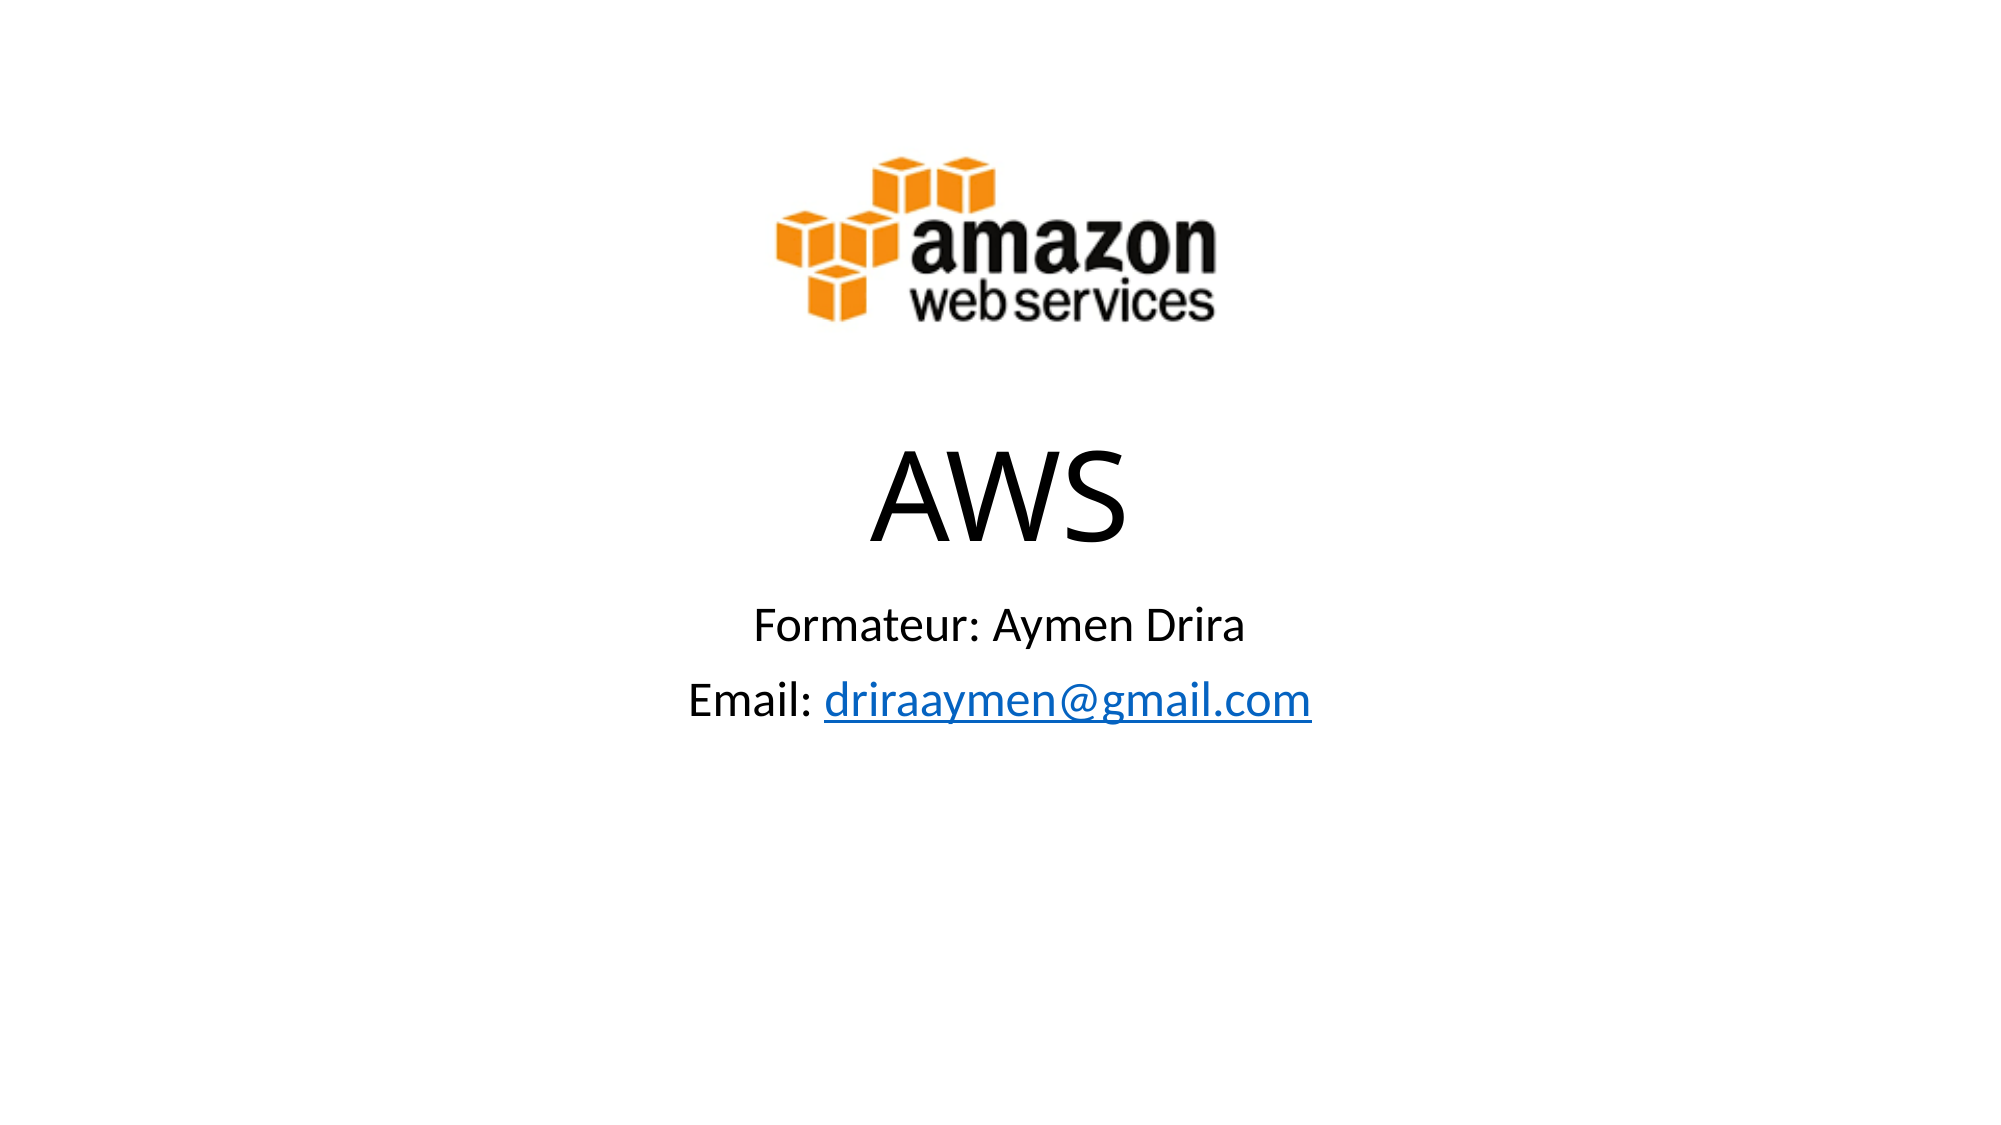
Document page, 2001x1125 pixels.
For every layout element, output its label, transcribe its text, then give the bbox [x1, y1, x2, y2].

subtitle Formateur: Aymen Drira Email: driraaymen@gmail.com [249, 590, 1750, 863]
title AWS [249, 184, 1750, 576]
picture [688, 70, 1310, 420]
